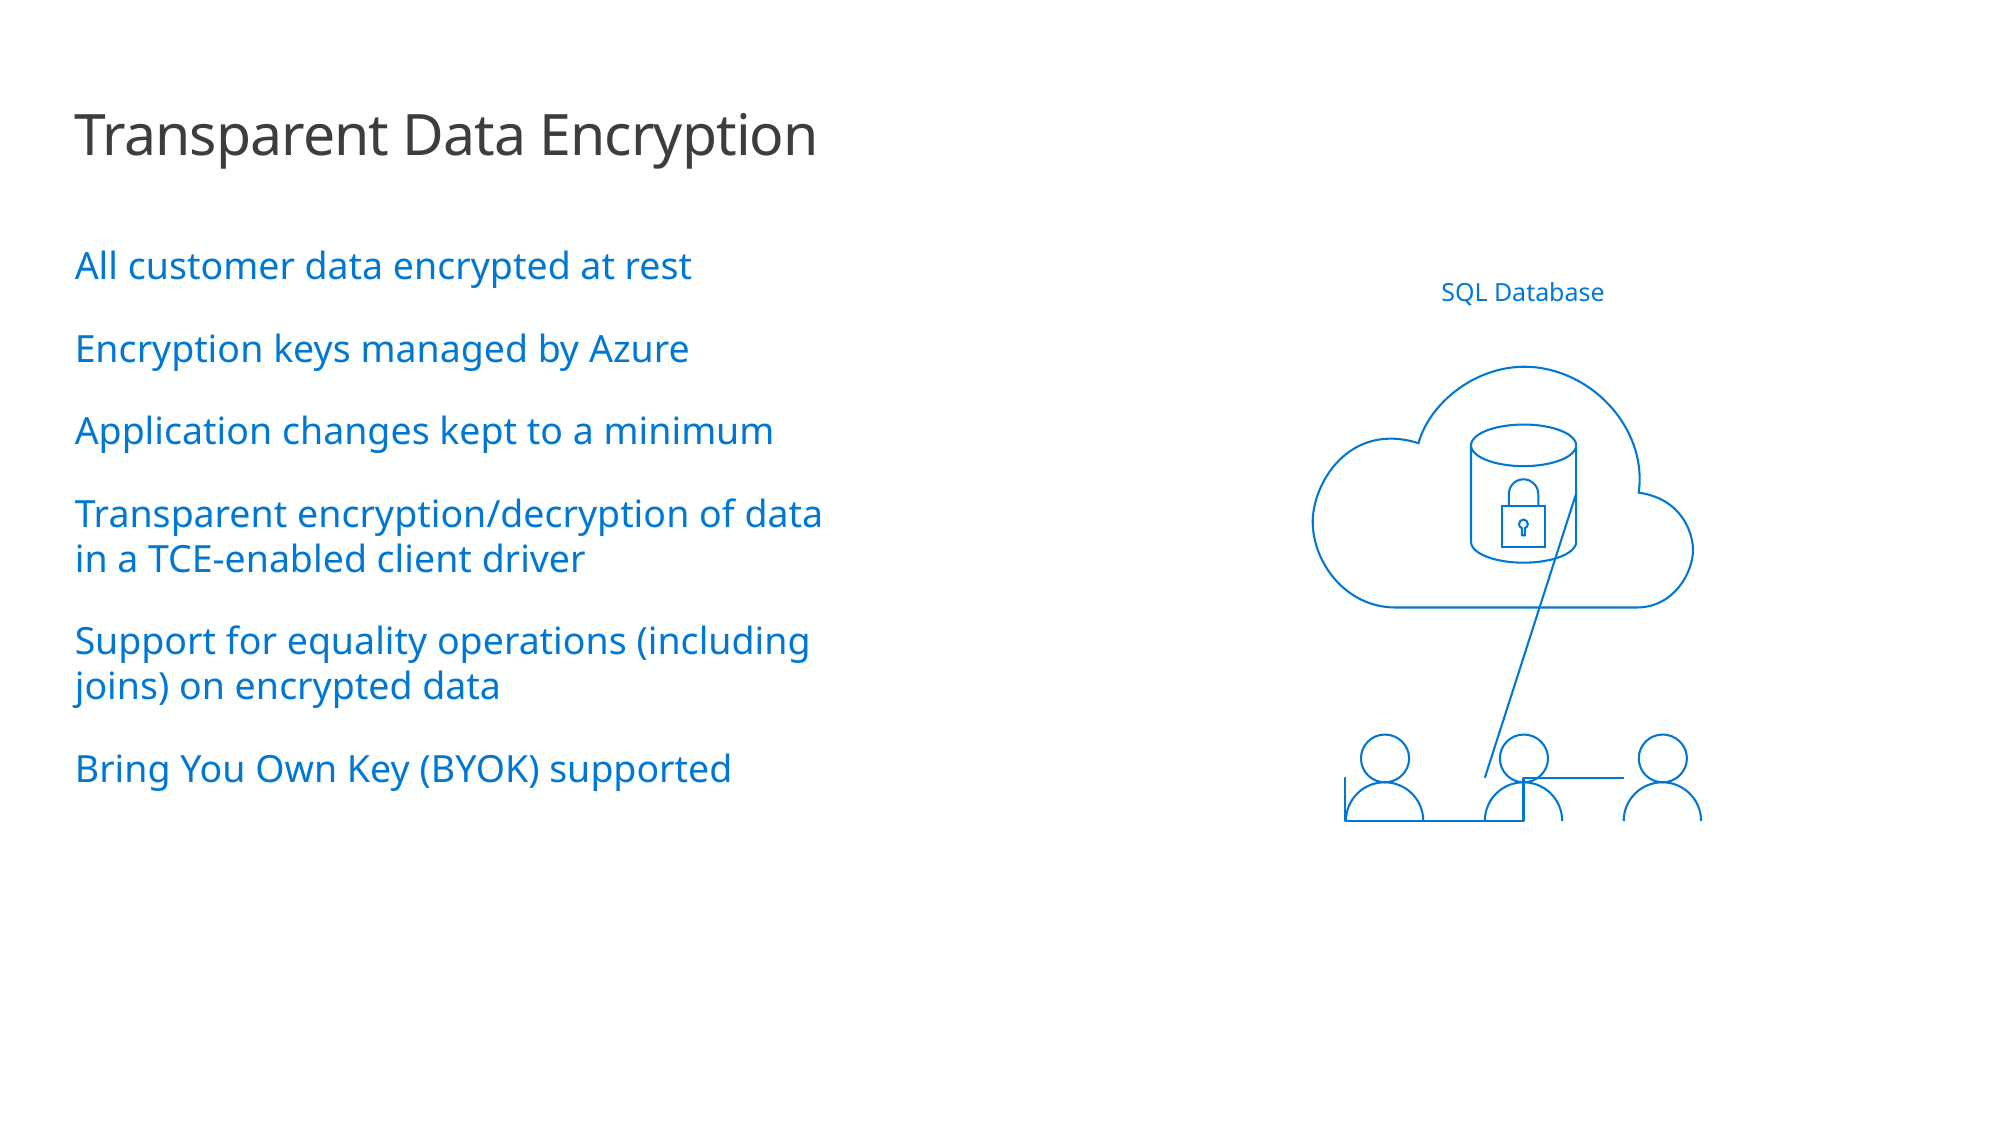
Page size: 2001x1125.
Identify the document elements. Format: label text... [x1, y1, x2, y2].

title Transparent Data Encryption [74, 91, 1930, 225]
text_box [1484, 737, 1549, 820]
list All customer data encrypted at rest Encryption keys managed by Azure Application changes kept to a minimum Transparent encryption/decryption of data in a TCE-enabled client driver Support for equality operations (including joins) on encrypted data Bring You Own Key (BYOK) supported [74, 227, 867, 528]
text_box [1311, 365, 1694, 609]
text_box SQL Database [1377, 268, 1670, 314]
text_box [1623, 734, 1702, 821]
text_box [1347, 734, 1424, 820]
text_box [1470, 424, 1577, 563]
text_box [1525, 779, 1563, 821]
